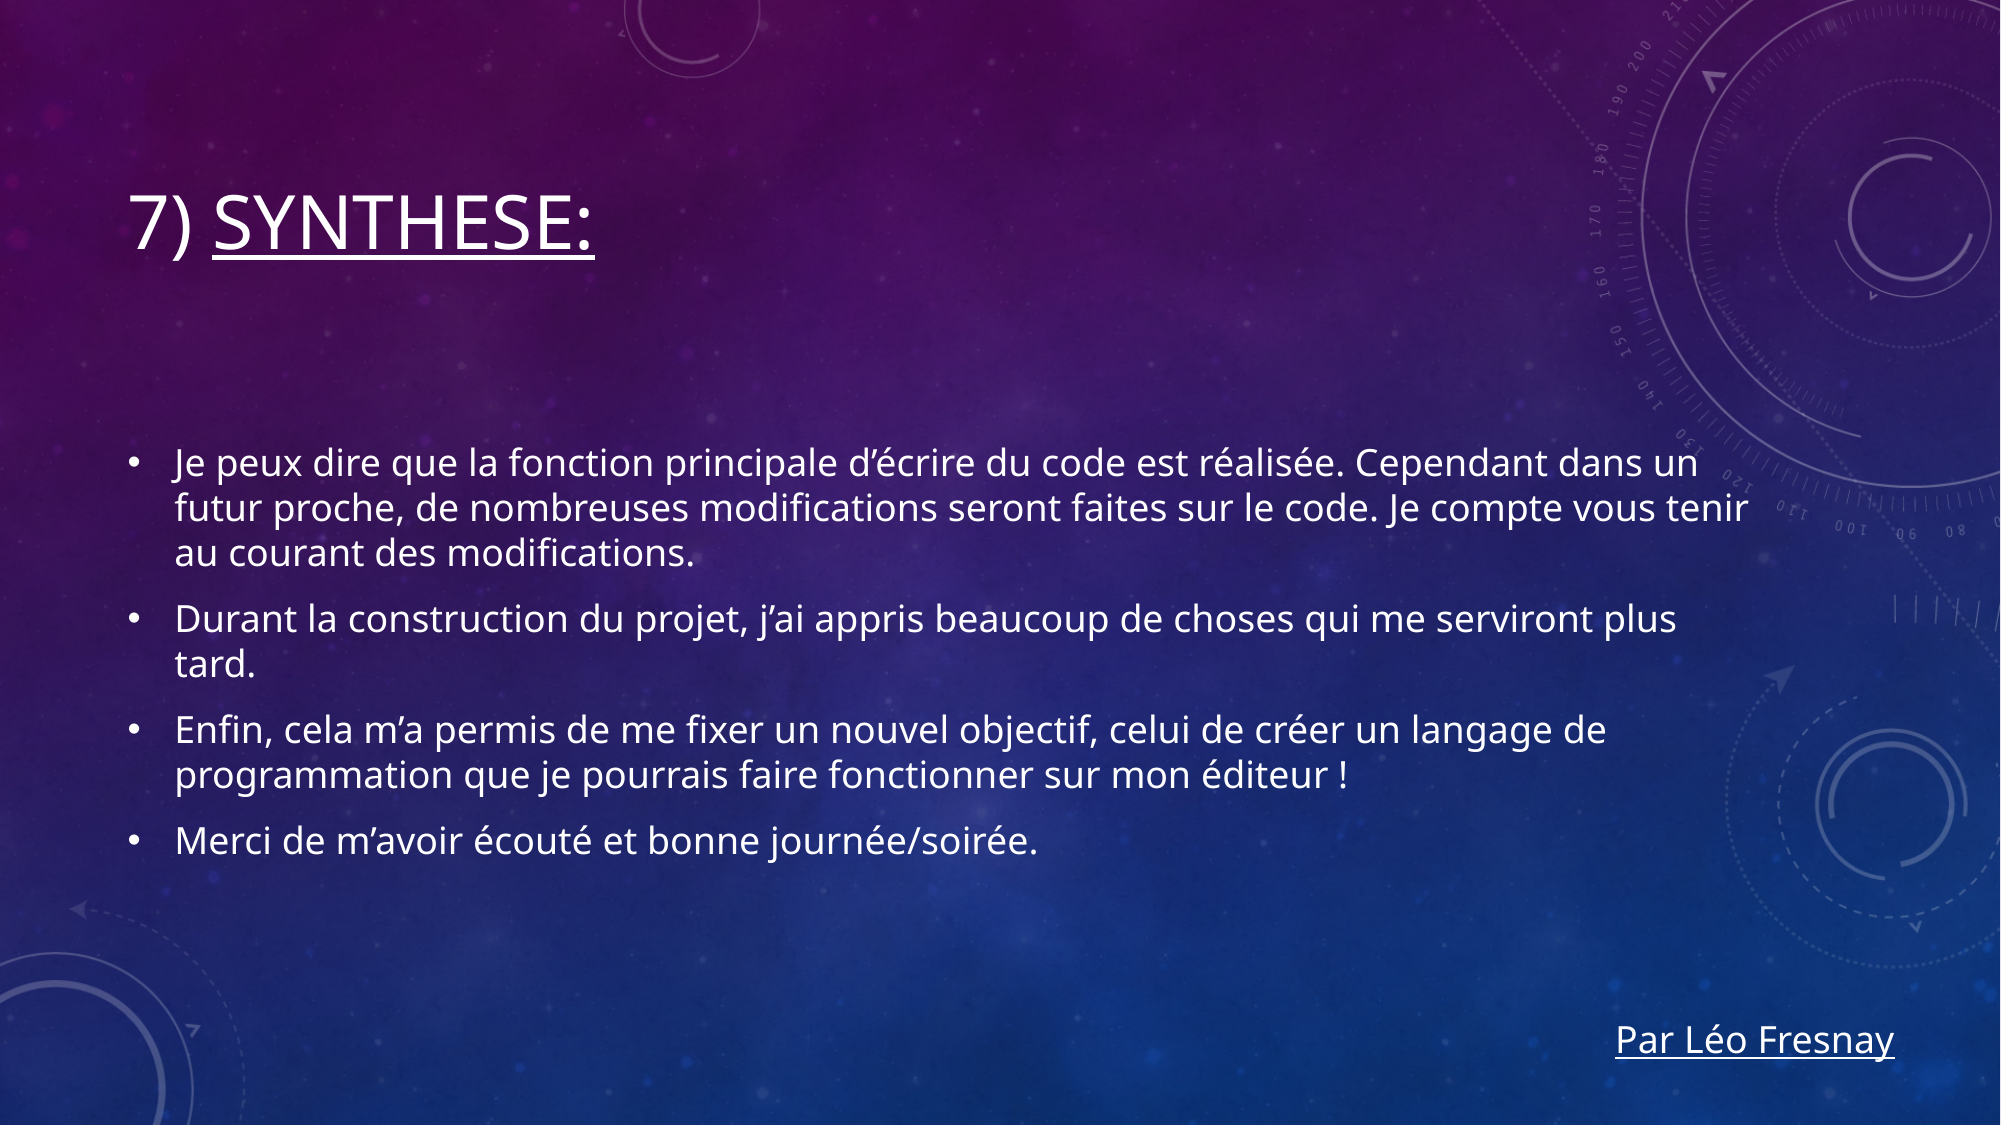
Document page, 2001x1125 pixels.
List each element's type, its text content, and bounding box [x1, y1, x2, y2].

list Je peux dire que la fonction principale d’écrire du code est réalisée. Cependant dans un futur proche, de nombreuses modifications seront faites sur le code. Je compte vous tenir au courant des modifications. Durant la construction du projet, j’ai appris beaucoup de choses qui me serviront plus tard. Enfin, cela m’a permis de me fixer un nouvel objectif, celui de créer un langage de programmation que je pourrais faire fonctionner sur mon éditeur ! Merci de m’avoir écouté et bonne journée/soirée. [112, 351, 1775, 950]
text_box Par Léo Fresnay [1600, 1008, 1910, 1069]
picture [0, 0, 2001, 1125]
title 7) Synthese: [112, 99, 1775, 339]
